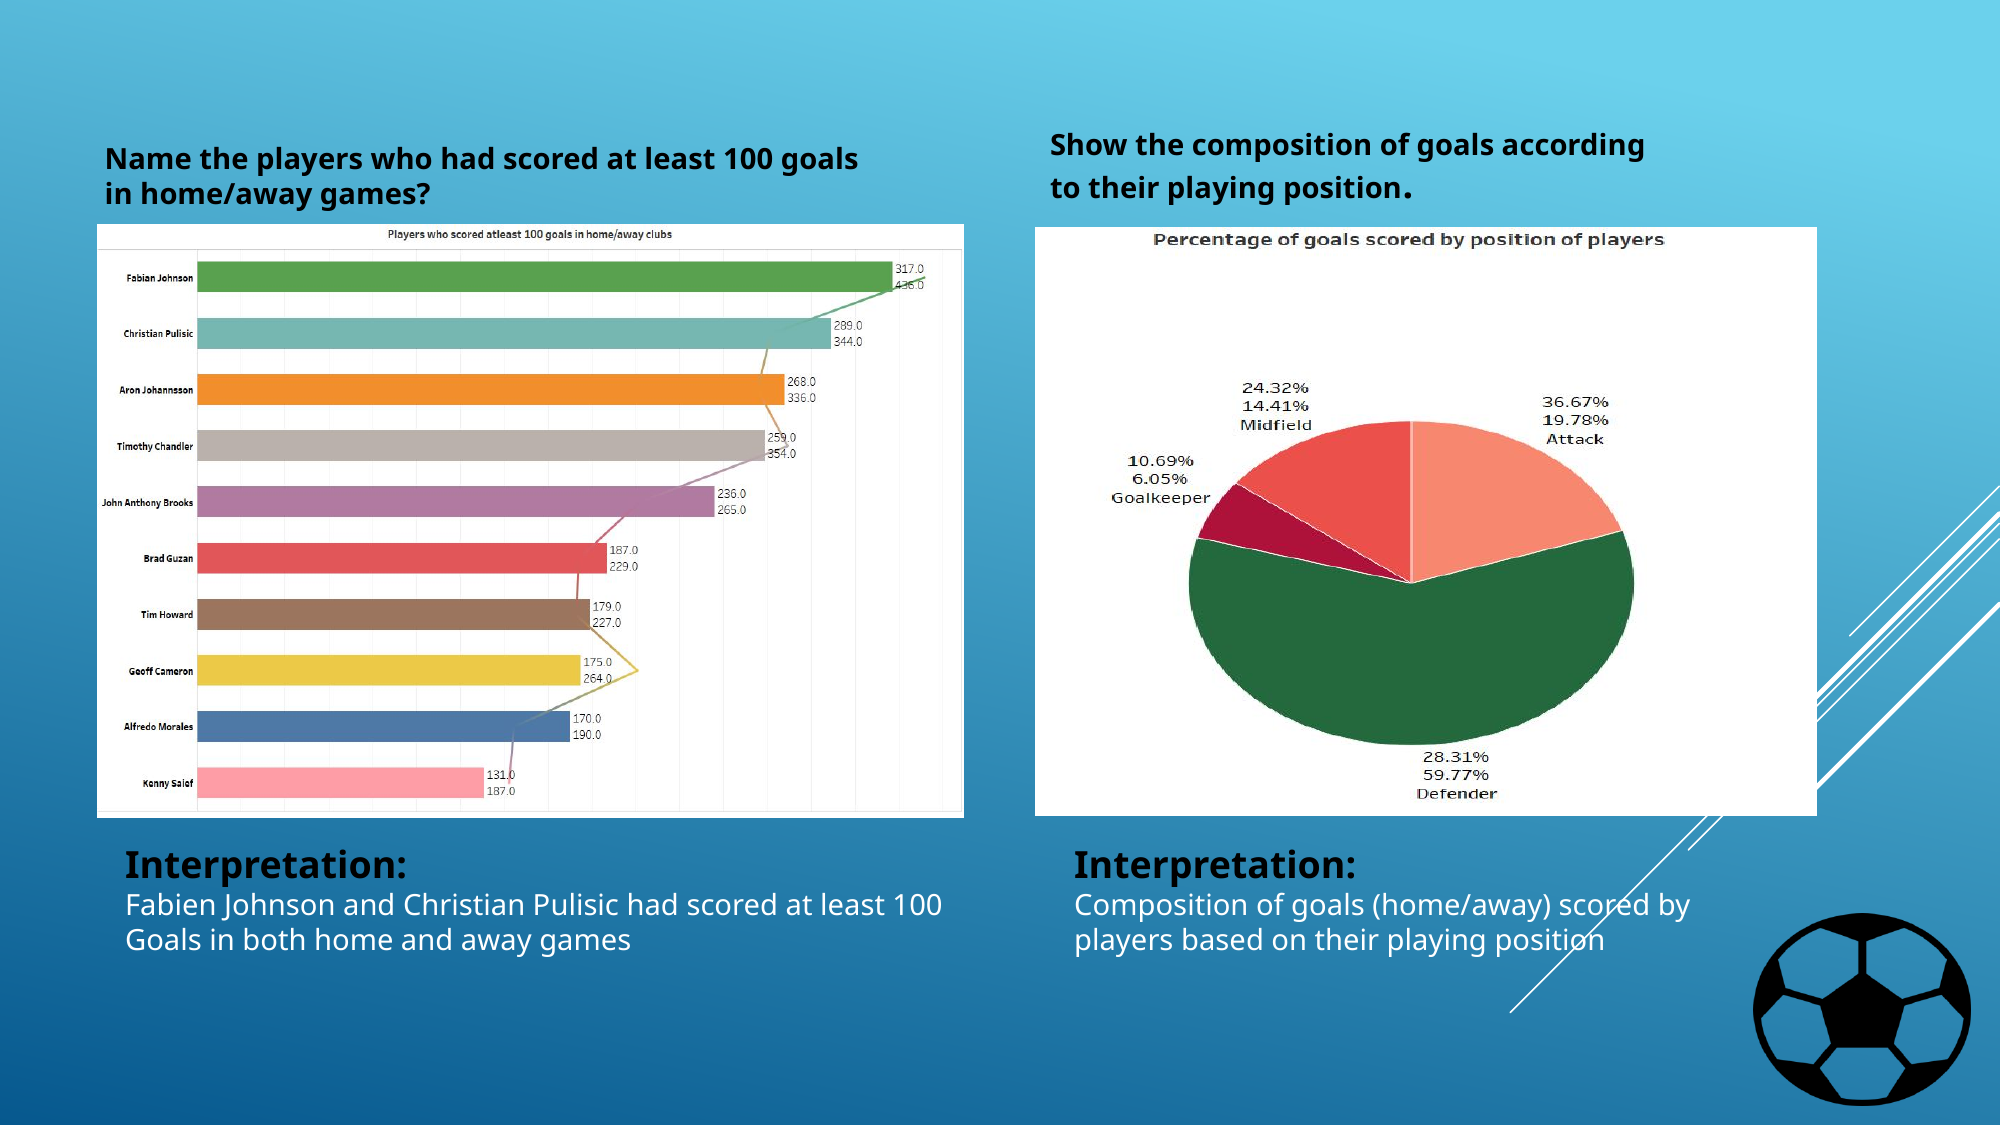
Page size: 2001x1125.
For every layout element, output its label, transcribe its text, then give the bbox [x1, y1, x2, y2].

picture [1035, 227, 1818, 816]
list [97, 224, 964, 818]
picture [1753, 912, 1971, 1106]
text_box Name the players who had scored at least 100 goals in home/away games? [89, 132, 875, 218]
text_box Interpretation: Fabien Johnson and Christian Pulisic had scored at least 100 Goals in both home and away games [110, 834, 959, 1009]
text_box Show the composition of goals according to their playing position. [1035, 118, 1669, 214]
text_box Interpretation: Composition of goals (home/away) scored by players based on their playing position [1059, 834, 1714, 964]
